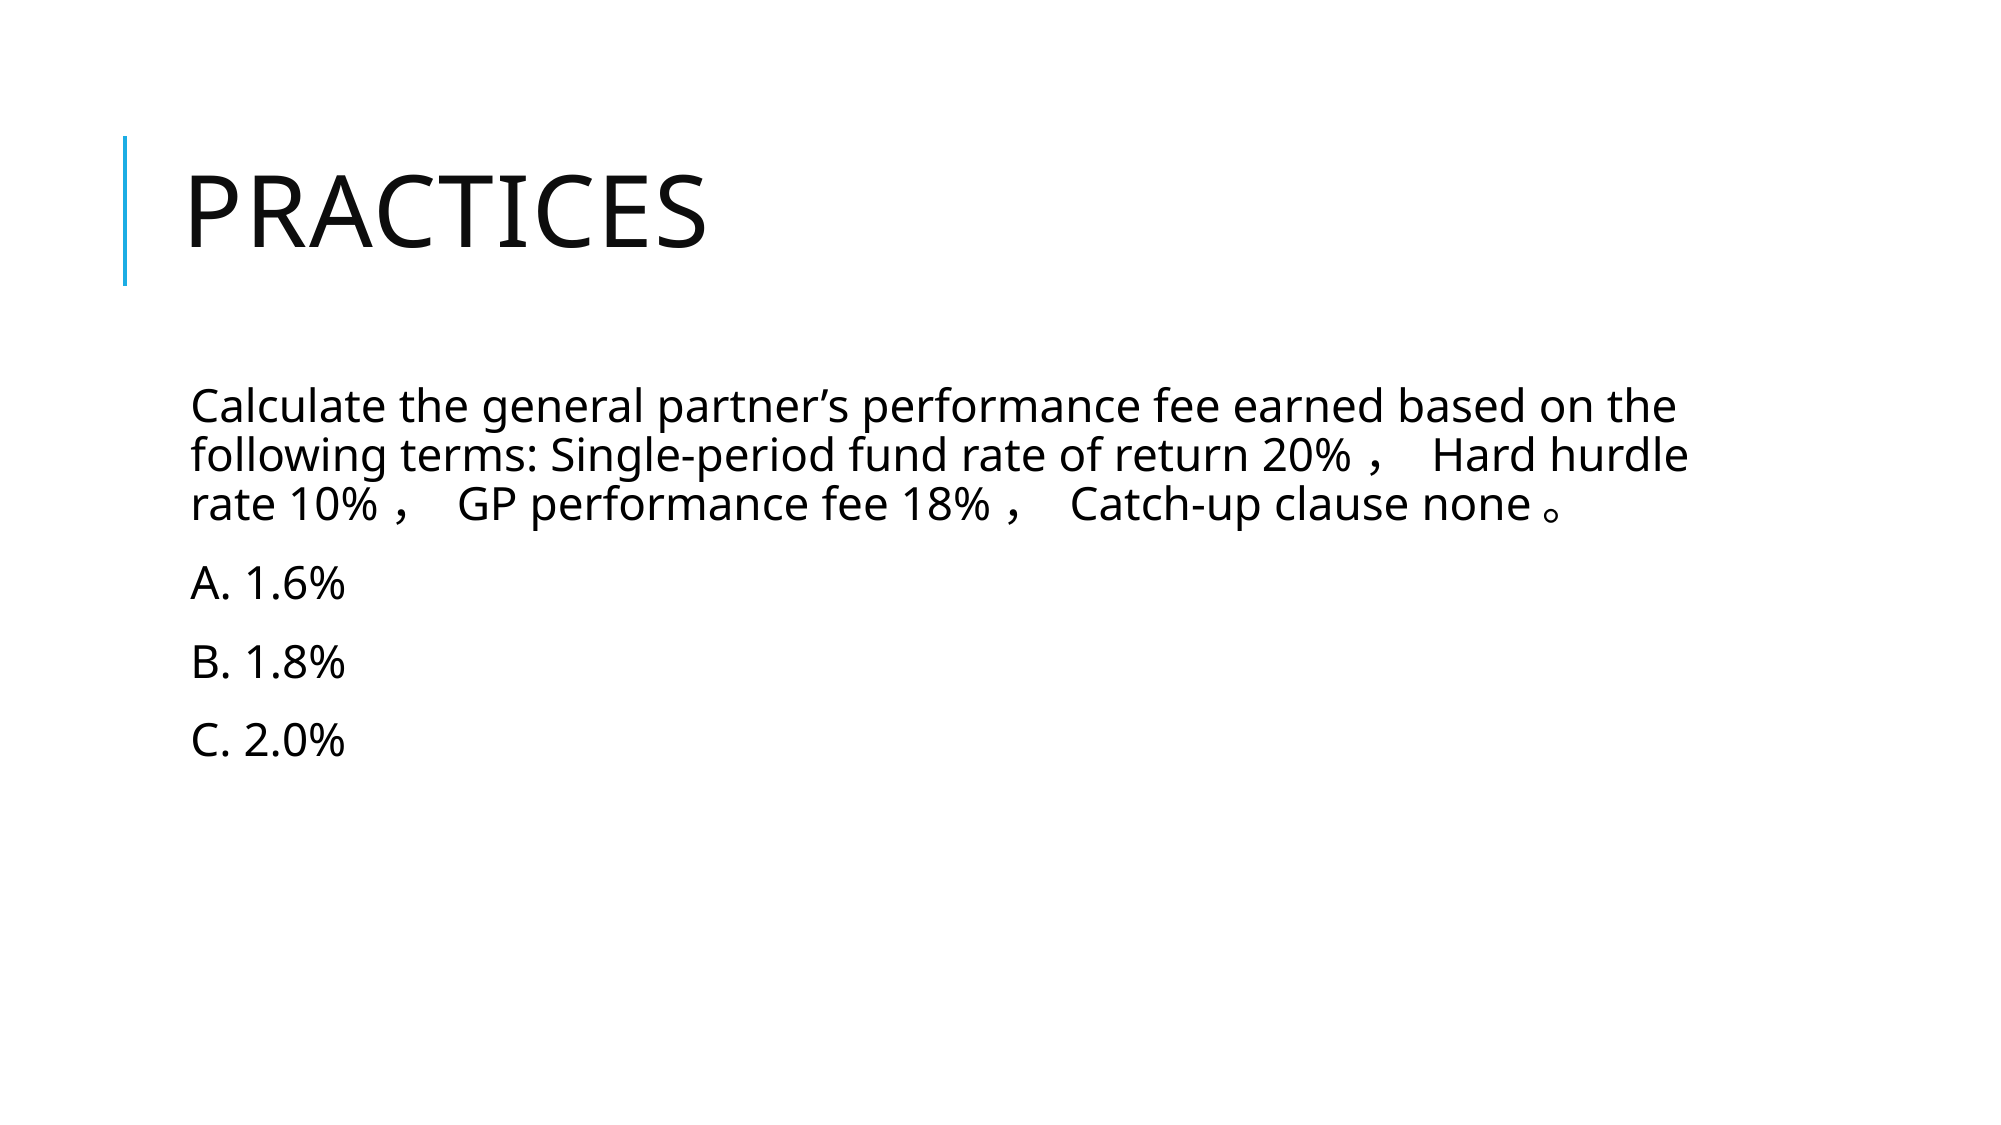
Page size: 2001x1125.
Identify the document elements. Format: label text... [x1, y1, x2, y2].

title Practices [168, 96, 1763, 342]
list Calculate the general partner’s performance fee earned based on the following terms: Single-period fund rate of return 20%， Hard hurdle rate 10%， GP performance fee 18%， Catch-up clause none。 A. 1.6% B. 1.8% C. 2.0% [168, 375, 1763, 1035]
